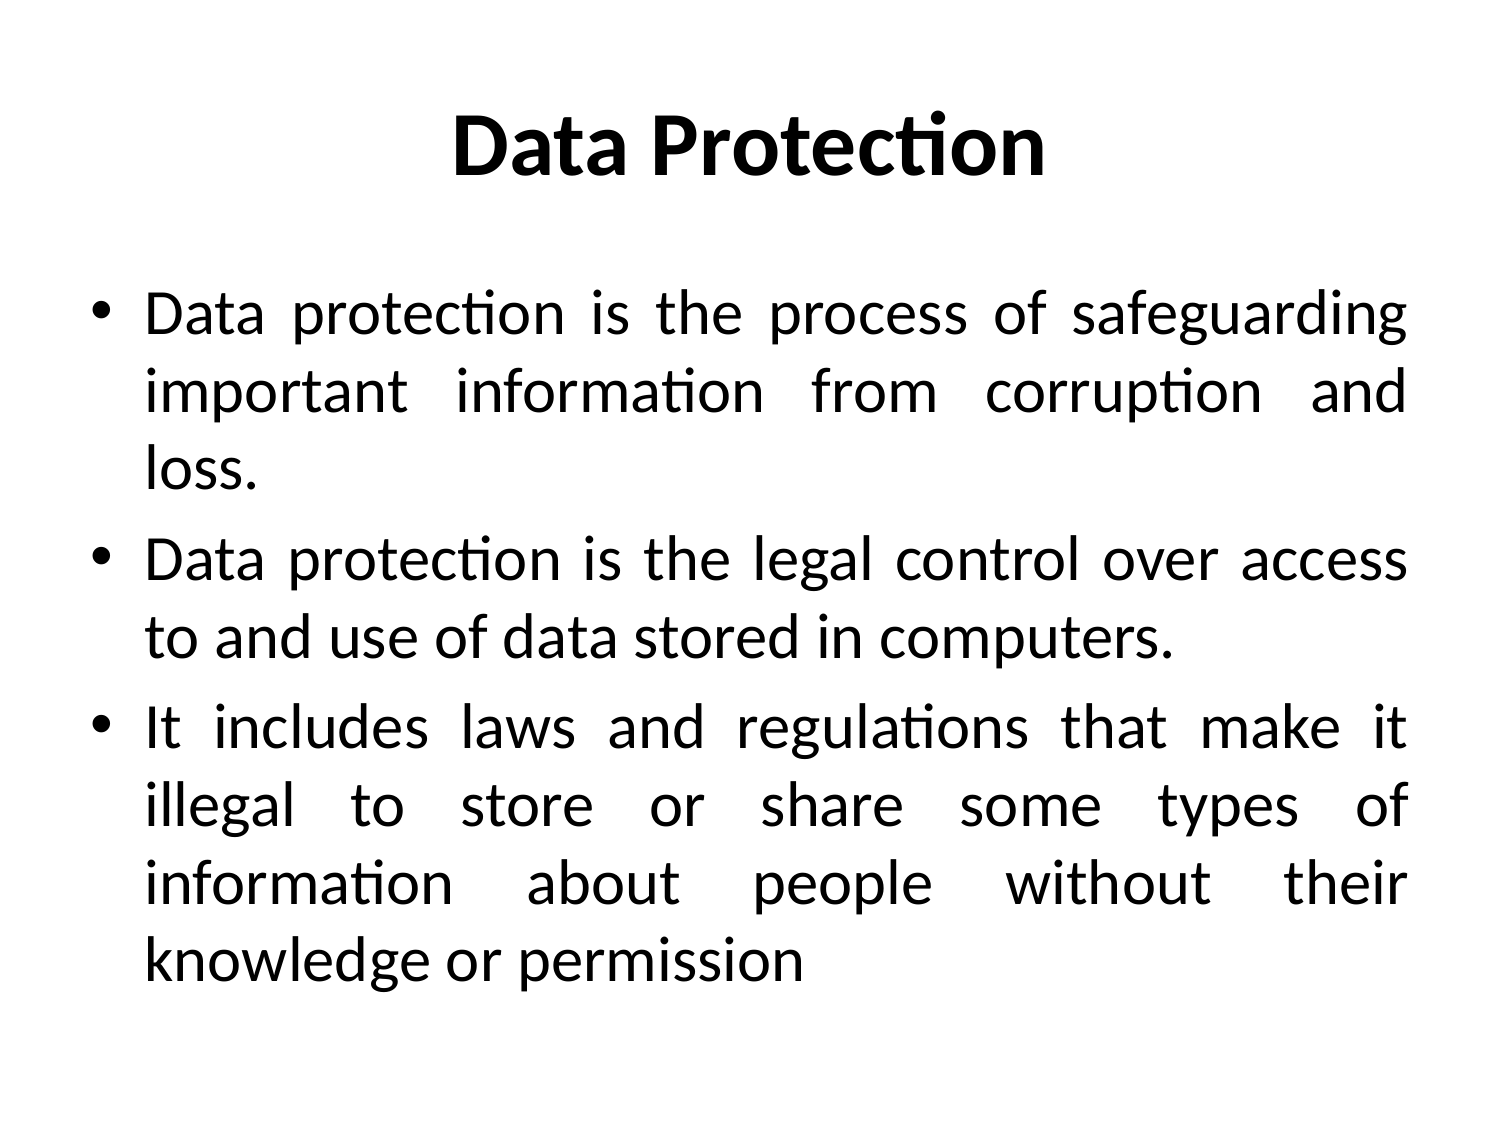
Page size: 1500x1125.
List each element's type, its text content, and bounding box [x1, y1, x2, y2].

title Data Protection [75, 45, 1425, 233]
list Data protection is the process of safeguarding important information from corruption and loss. Data protection is the legal control over access to and use of data stored in computers. It includes laws and regulations that make it illegal to store or share some types of information about people without their knowledge or permission [75, 262, 1425, 1005]
